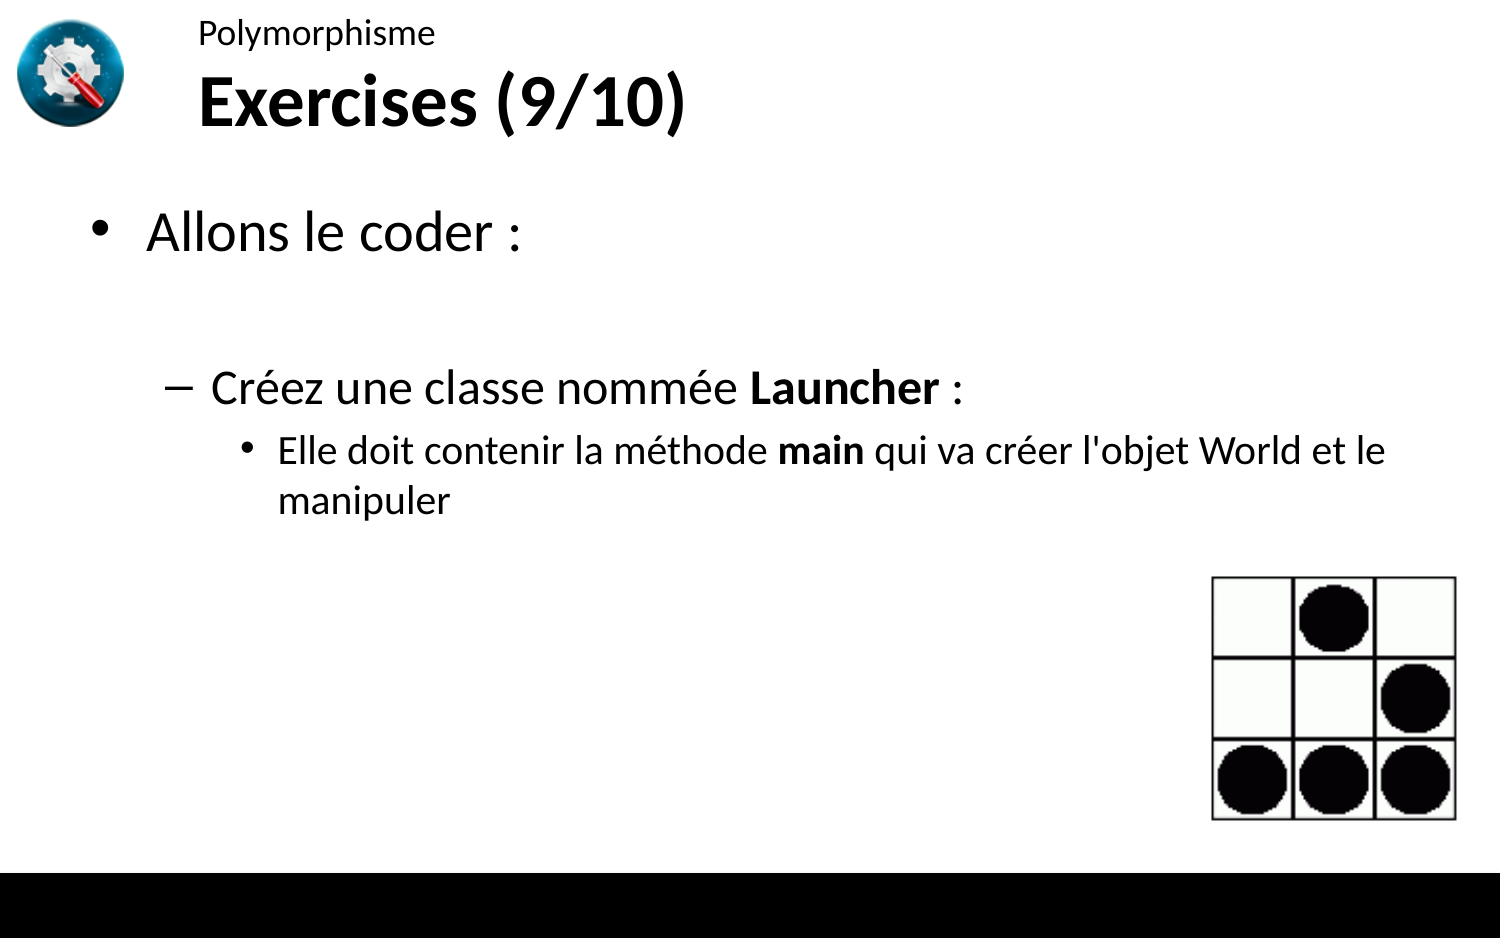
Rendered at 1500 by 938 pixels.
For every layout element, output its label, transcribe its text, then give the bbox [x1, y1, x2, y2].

list Allons le coder : Créez une classe nommée Launcher : Elle doit contenir la méthode main qui va créer l'objet World et le manipuler [75, 185, 1459, 880]
picture [37, 37, 104, 108]
picture [17, 19, 125, 127]
picture [1210, 574, 1459, 824]
title Exercises (9/10) [183, 56, 1459, 138]
list Polymorphisme [183, 0, 1459, 56]
